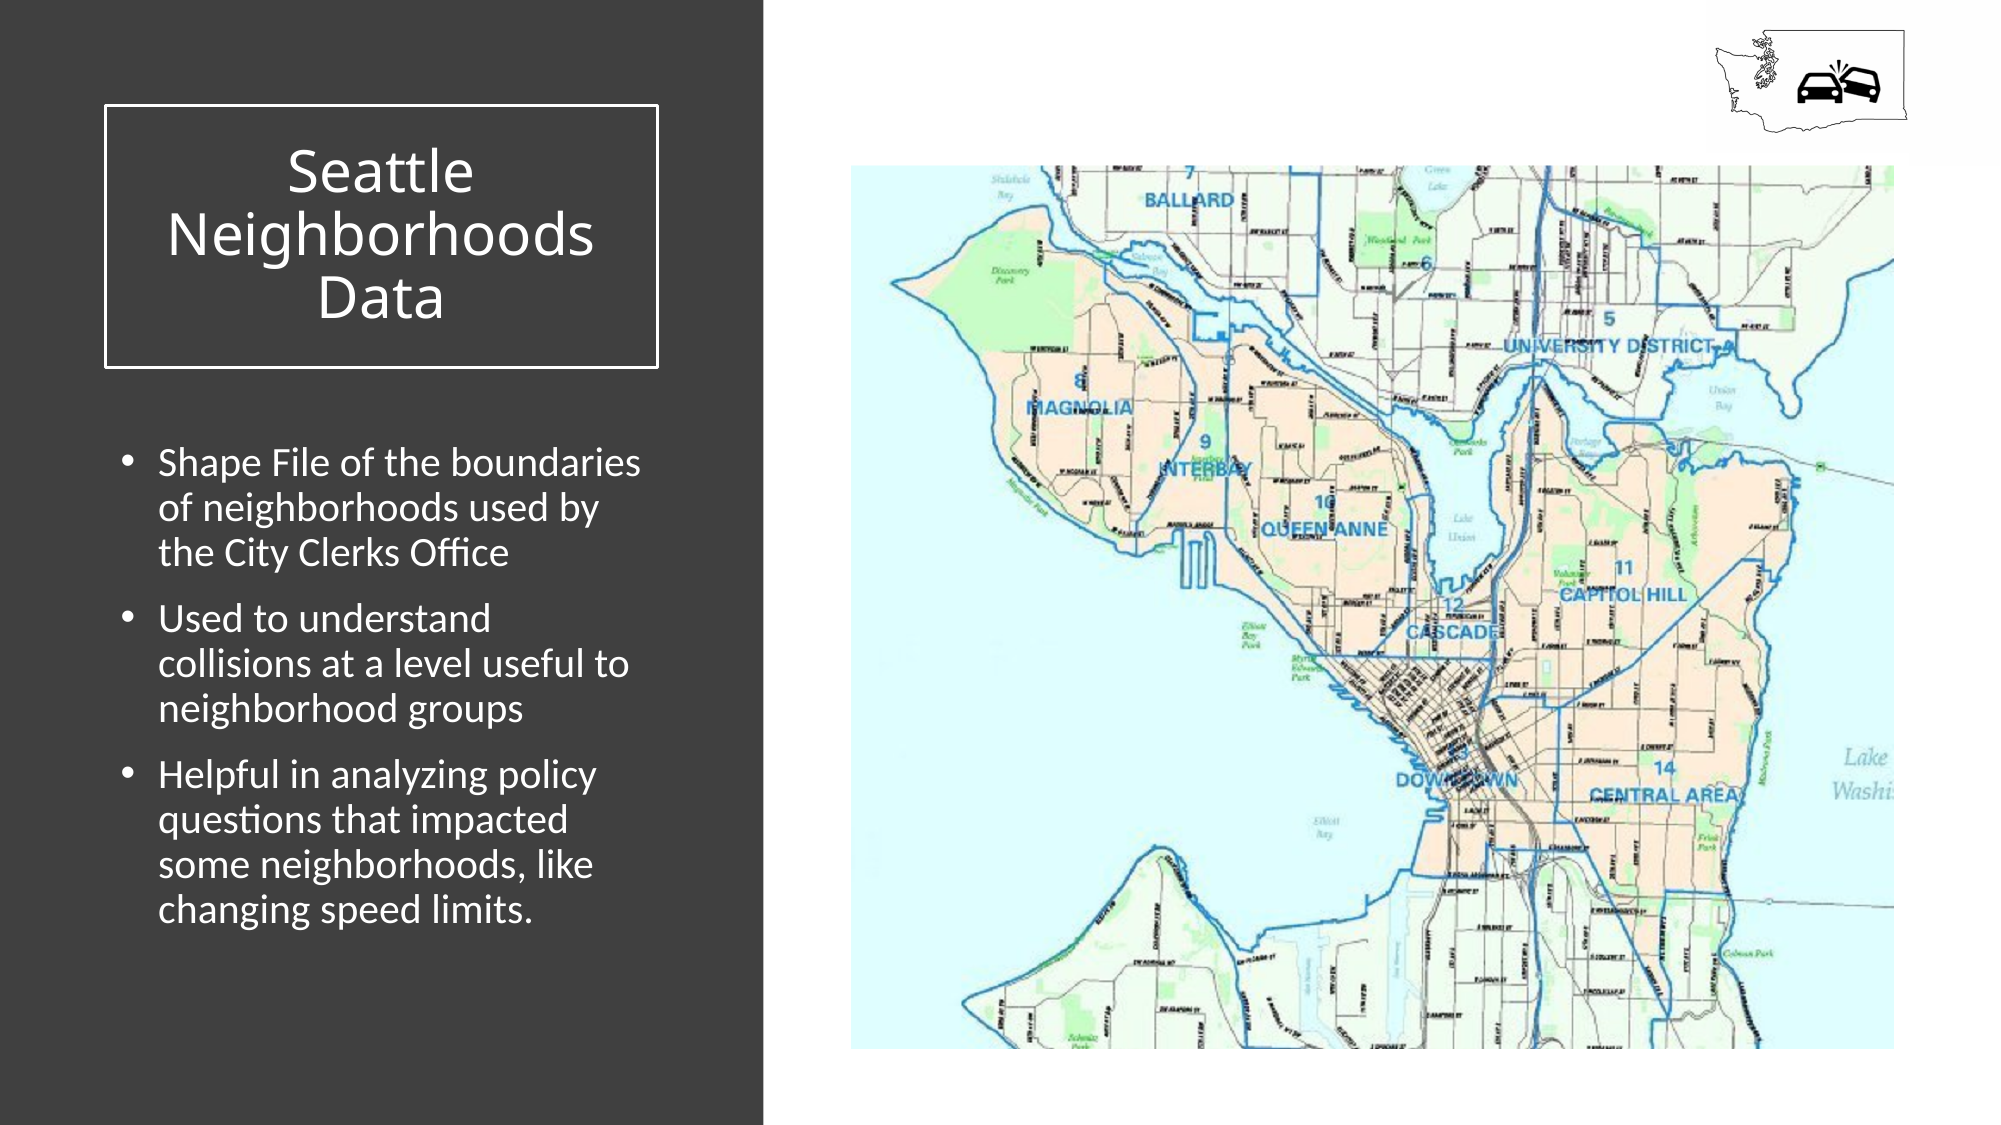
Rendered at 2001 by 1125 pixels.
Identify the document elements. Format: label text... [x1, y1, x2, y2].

picture [849, 0, 2000, 1055]
text_box [0, 0, 764, 1125]
list Shape File of the boundaries of neighborhoods used by the City Clerks Office Used to understand collisions at a level useful to neighborhood groups Helpful in analyzing policy questions that impacted some neighborhoods, like changing speed limits. [105, 432, 658, 994]
title Seattle Neighborhoods Data [105, 105, 658, 368]
